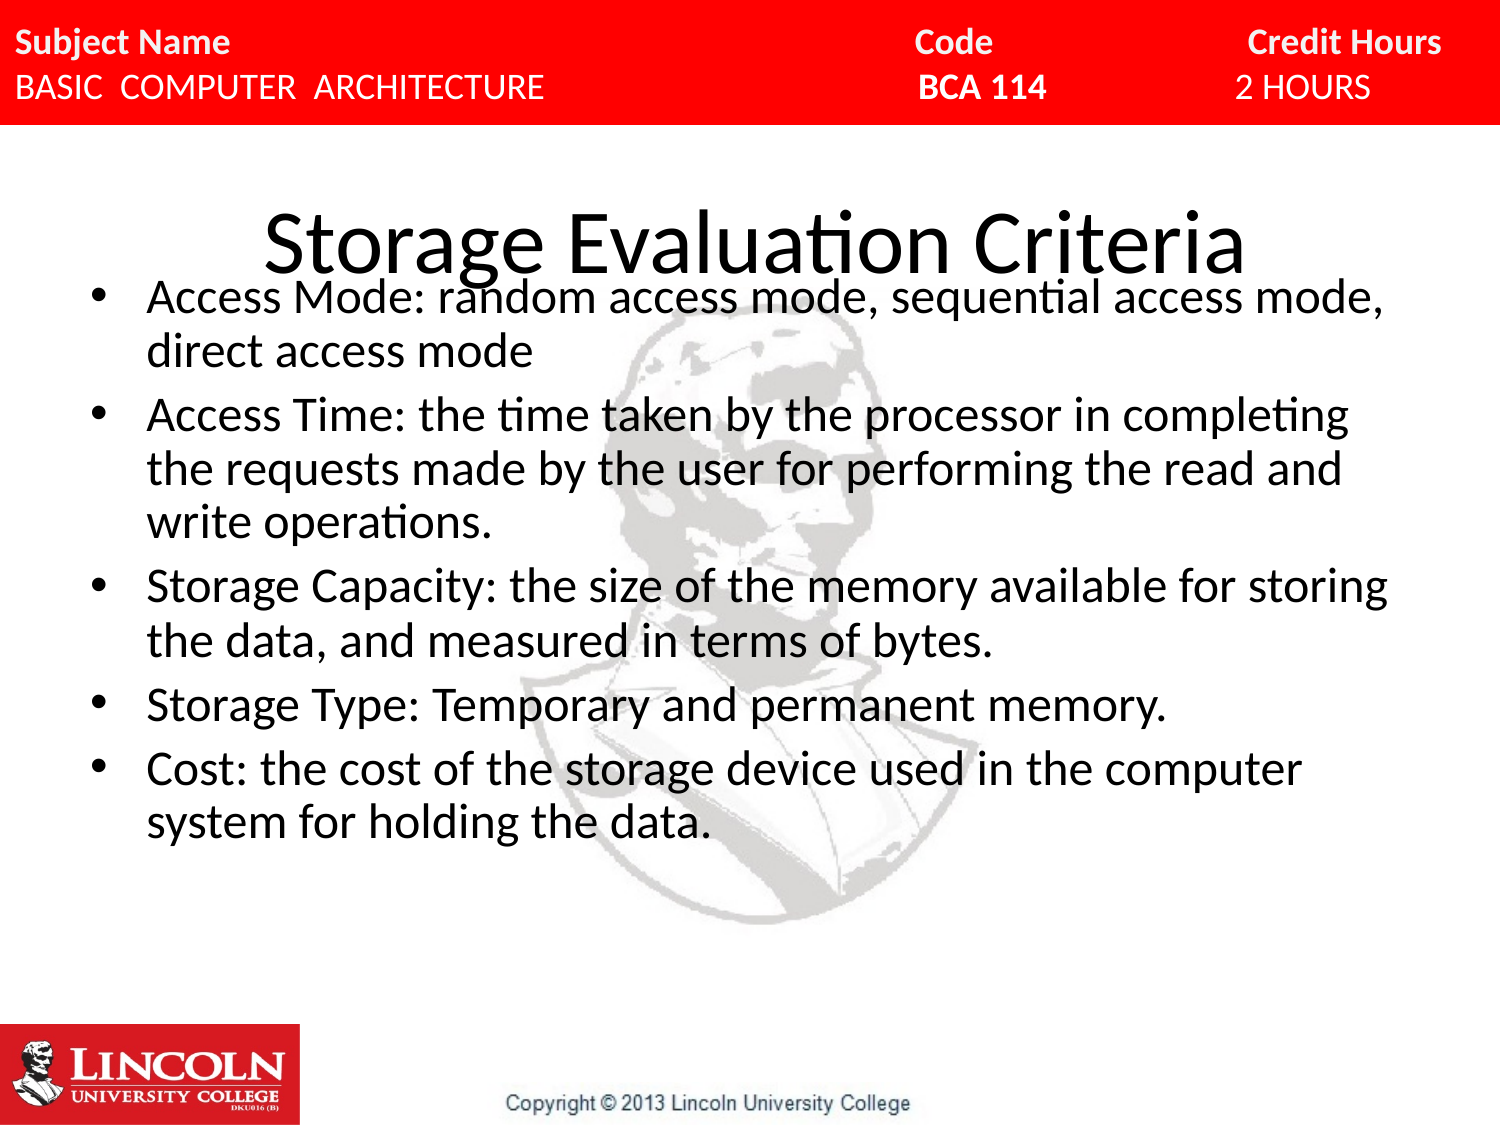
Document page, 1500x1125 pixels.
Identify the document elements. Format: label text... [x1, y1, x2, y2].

title Storage Evaluation Criteria [50, 174, 1463, 363]
picture [0, 1024, 300, 1125]
picture [487, 1082, 936, 1125]
list Access Mode: random access mode, sequential access mode, direct access mode Access Time: the time taken by the processor in completing the requests made by the user for performing the read and write operations. Storage Capacity: the size of the memory available for storing the data, and measured in terms of bytes. Storage Type: Temporary and permanent memory. Cost: the cost of the storage device used in the computer system for holding the data. [74, 262, 1426, 1006]
